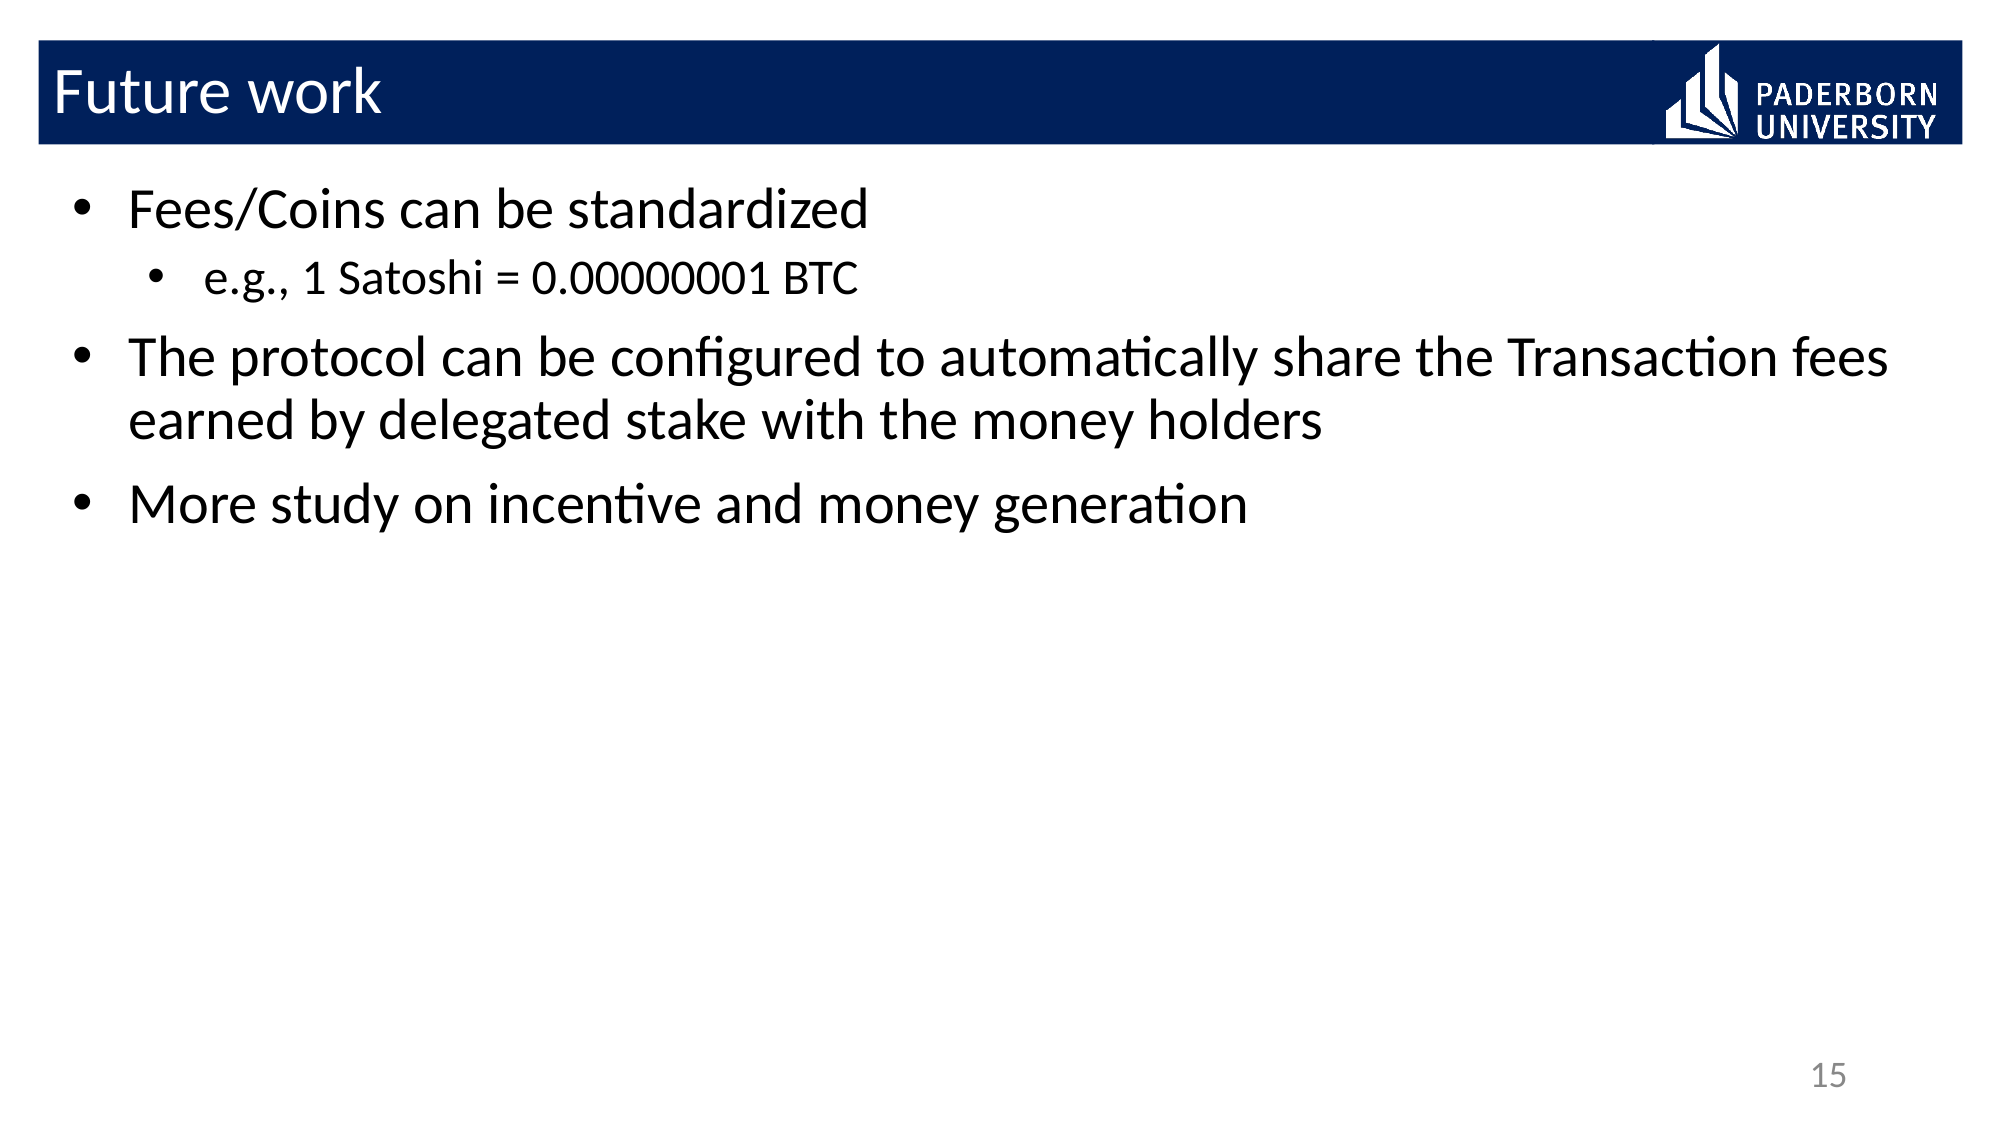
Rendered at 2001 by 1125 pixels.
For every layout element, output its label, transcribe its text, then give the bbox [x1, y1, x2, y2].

picture [1666, 43, 1936, 139]
list Fees/Coins can be standardized e.g., 1 Satoshi = 0.00000001 BTC The protocol can be configured to automatically share the Transaction fees earned by delegated stake with the money holders More study on incentive and money generation [38, 170, 1961, 1030]
slide_number 15 [1412, 1042, 1863, 1103]
title Future work [38, 40, 1655, 145]
